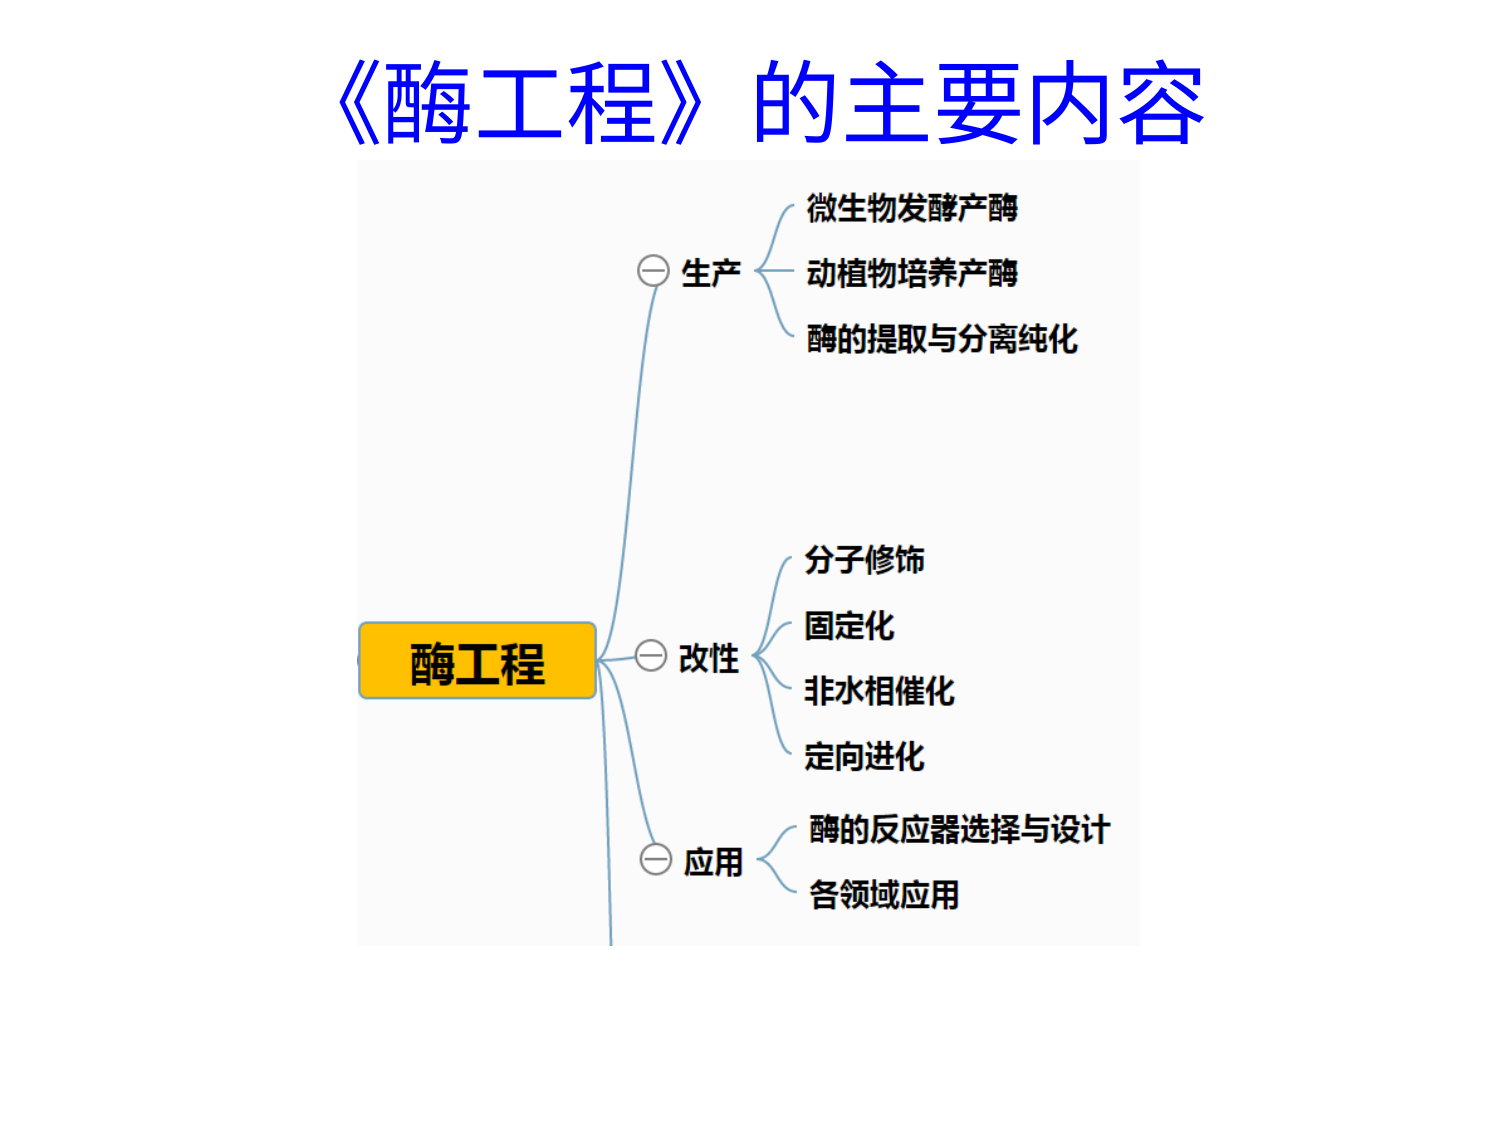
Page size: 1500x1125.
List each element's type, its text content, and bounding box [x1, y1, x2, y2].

title 《酶工程》的主要内容 [112, 7, 1388, 195]
picture [357, 160, 1140, 946]
